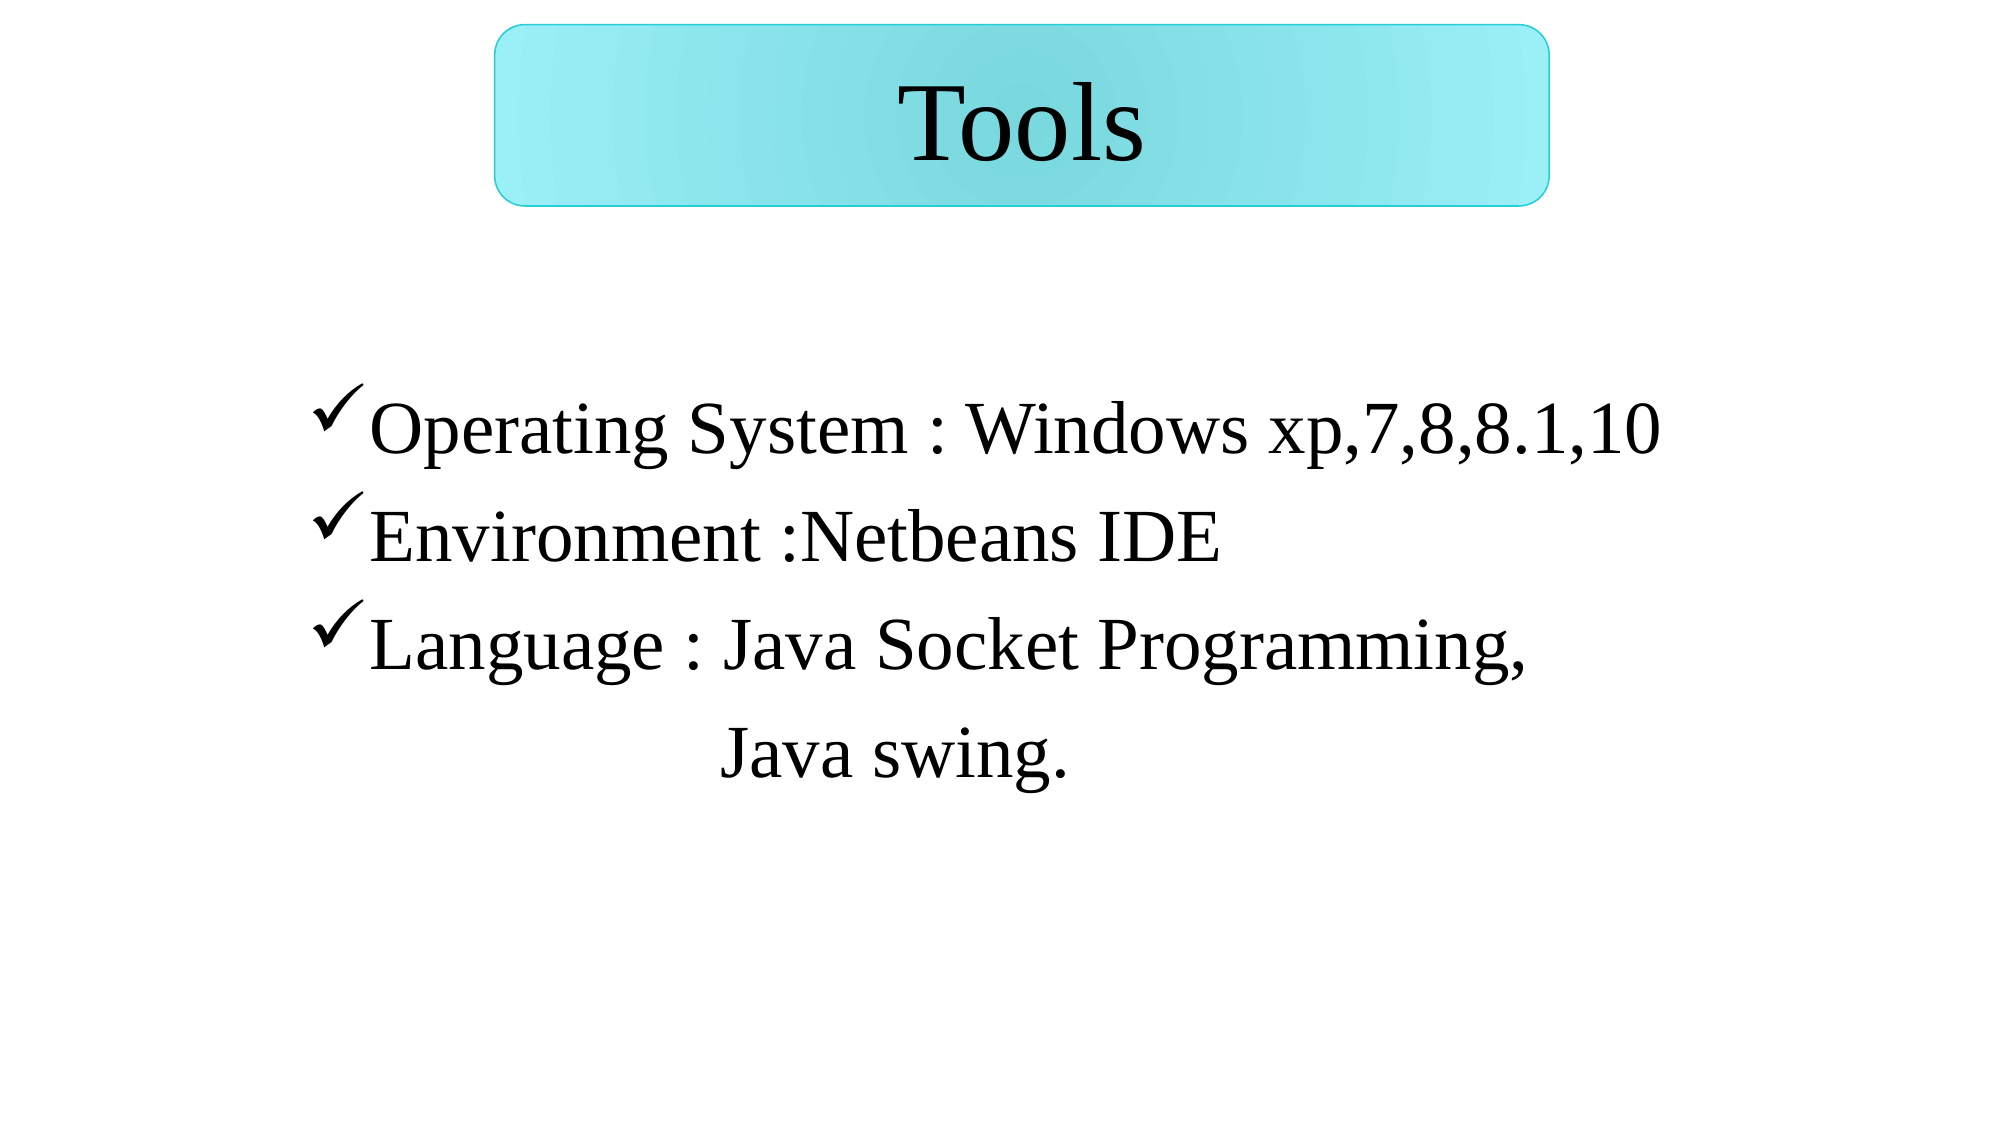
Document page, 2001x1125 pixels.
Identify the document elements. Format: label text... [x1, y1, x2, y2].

text_box Operating System : Windows xp,7,8,8.1,10 Environment :Netbeans IDE Language : Java Socket Programming, Java swing. [267, 278, 1831, 785]
text_box Tools [493, 23, 1550, 207]
